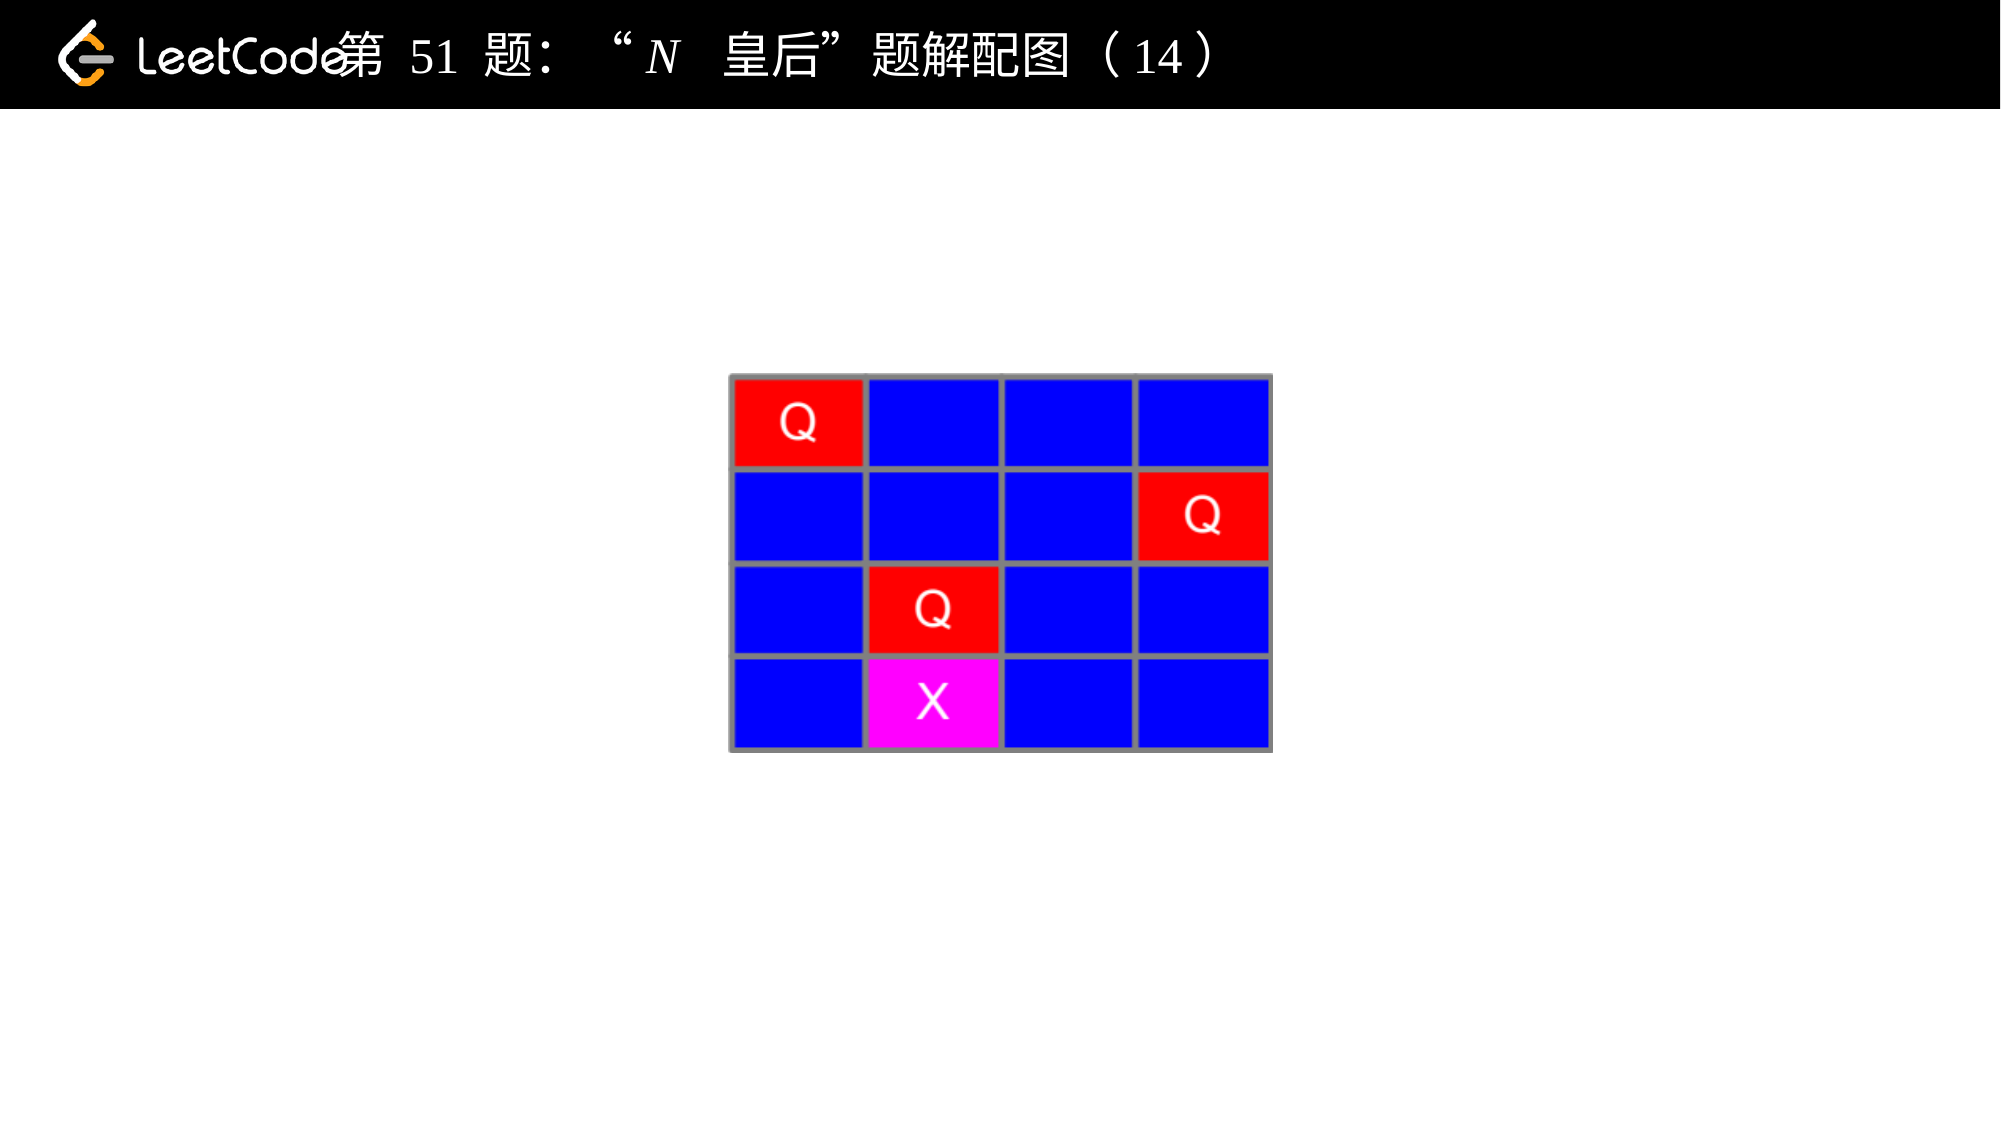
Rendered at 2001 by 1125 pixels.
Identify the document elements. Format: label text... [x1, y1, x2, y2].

picture [57, 14, 347, 100]
picture [727, 372, 1273, 753]
text_box 第 51 题：“N 皇后”题解配图（14） [321, 16, 1260, 92]
